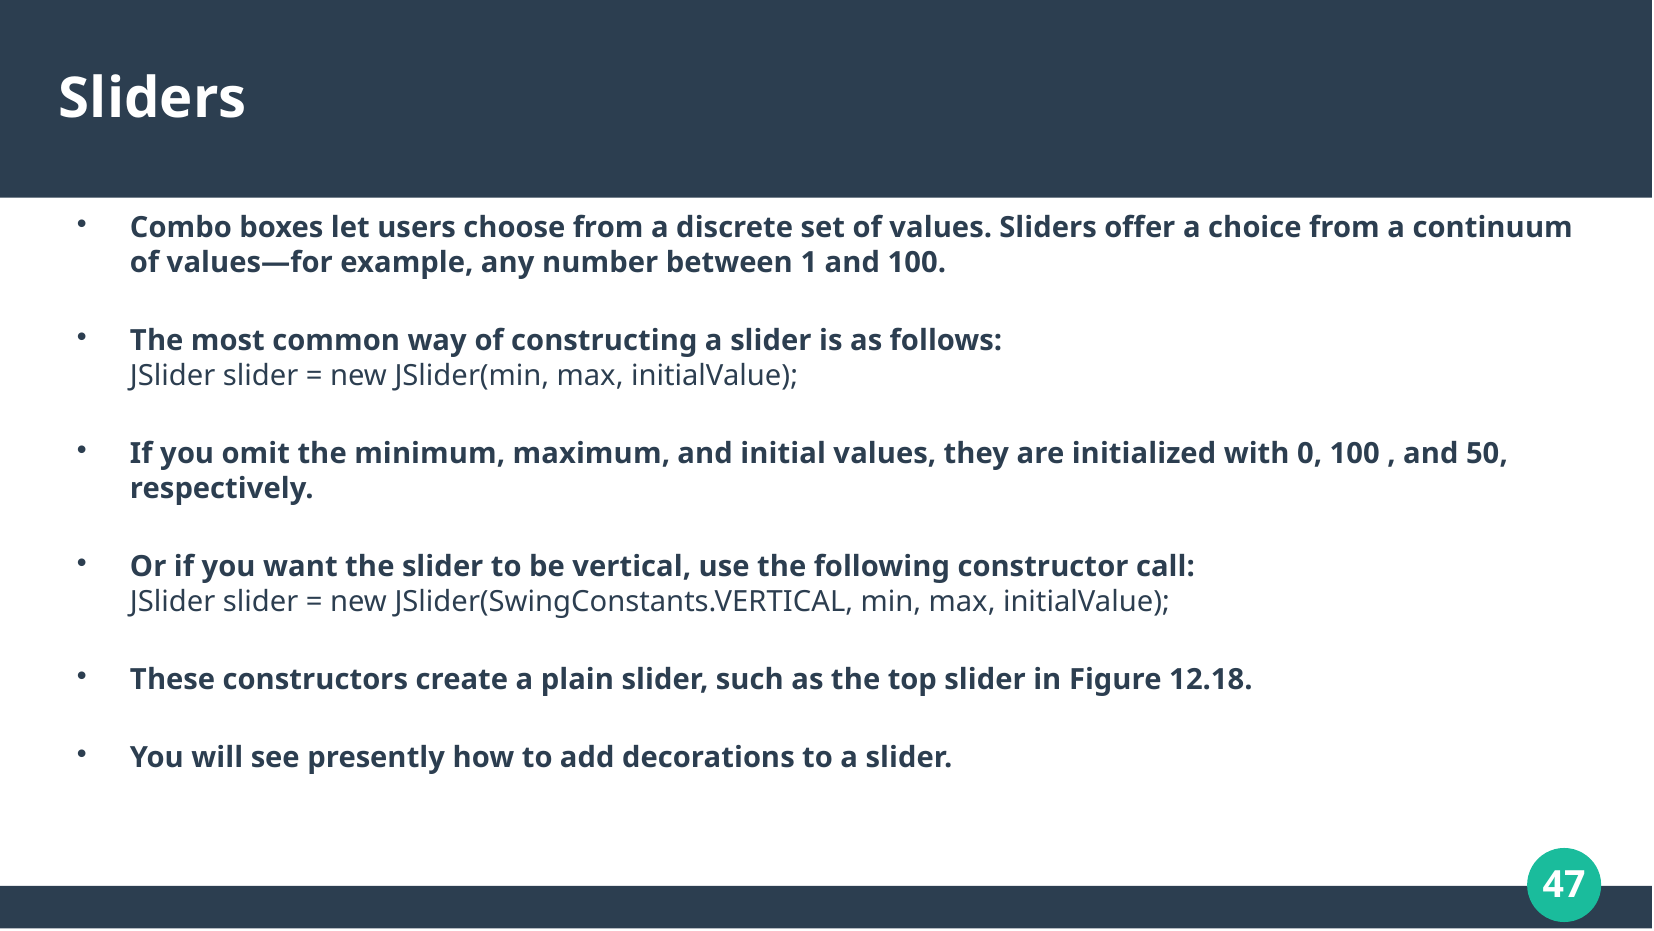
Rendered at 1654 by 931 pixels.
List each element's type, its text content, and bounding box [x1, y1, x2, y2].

title Sliders [59, 37, 1593, 154]
list Combo boxes let users choose from a discrete set of values. Sliders offer a choice from a continuum of values—for example, any number between 1 and 100. The most common way of constructing a slider is as follows: JSlider slider = new JSlider(min, max, initialValue); If you omit the minimum, maximum, and initial values, they are initialized with 0, 100 , and 50, respectively. Or if you want the slider to be vertical, use the following constructor call: JSlider slider = new JSlider(SwingConstants.VERTICAL, min, max, initialValue); These constructors create a plain slider, such as the top slider in Figure 12.18. You will see presently how to add decorations to a slider. [59, 208, 1593, 868]
